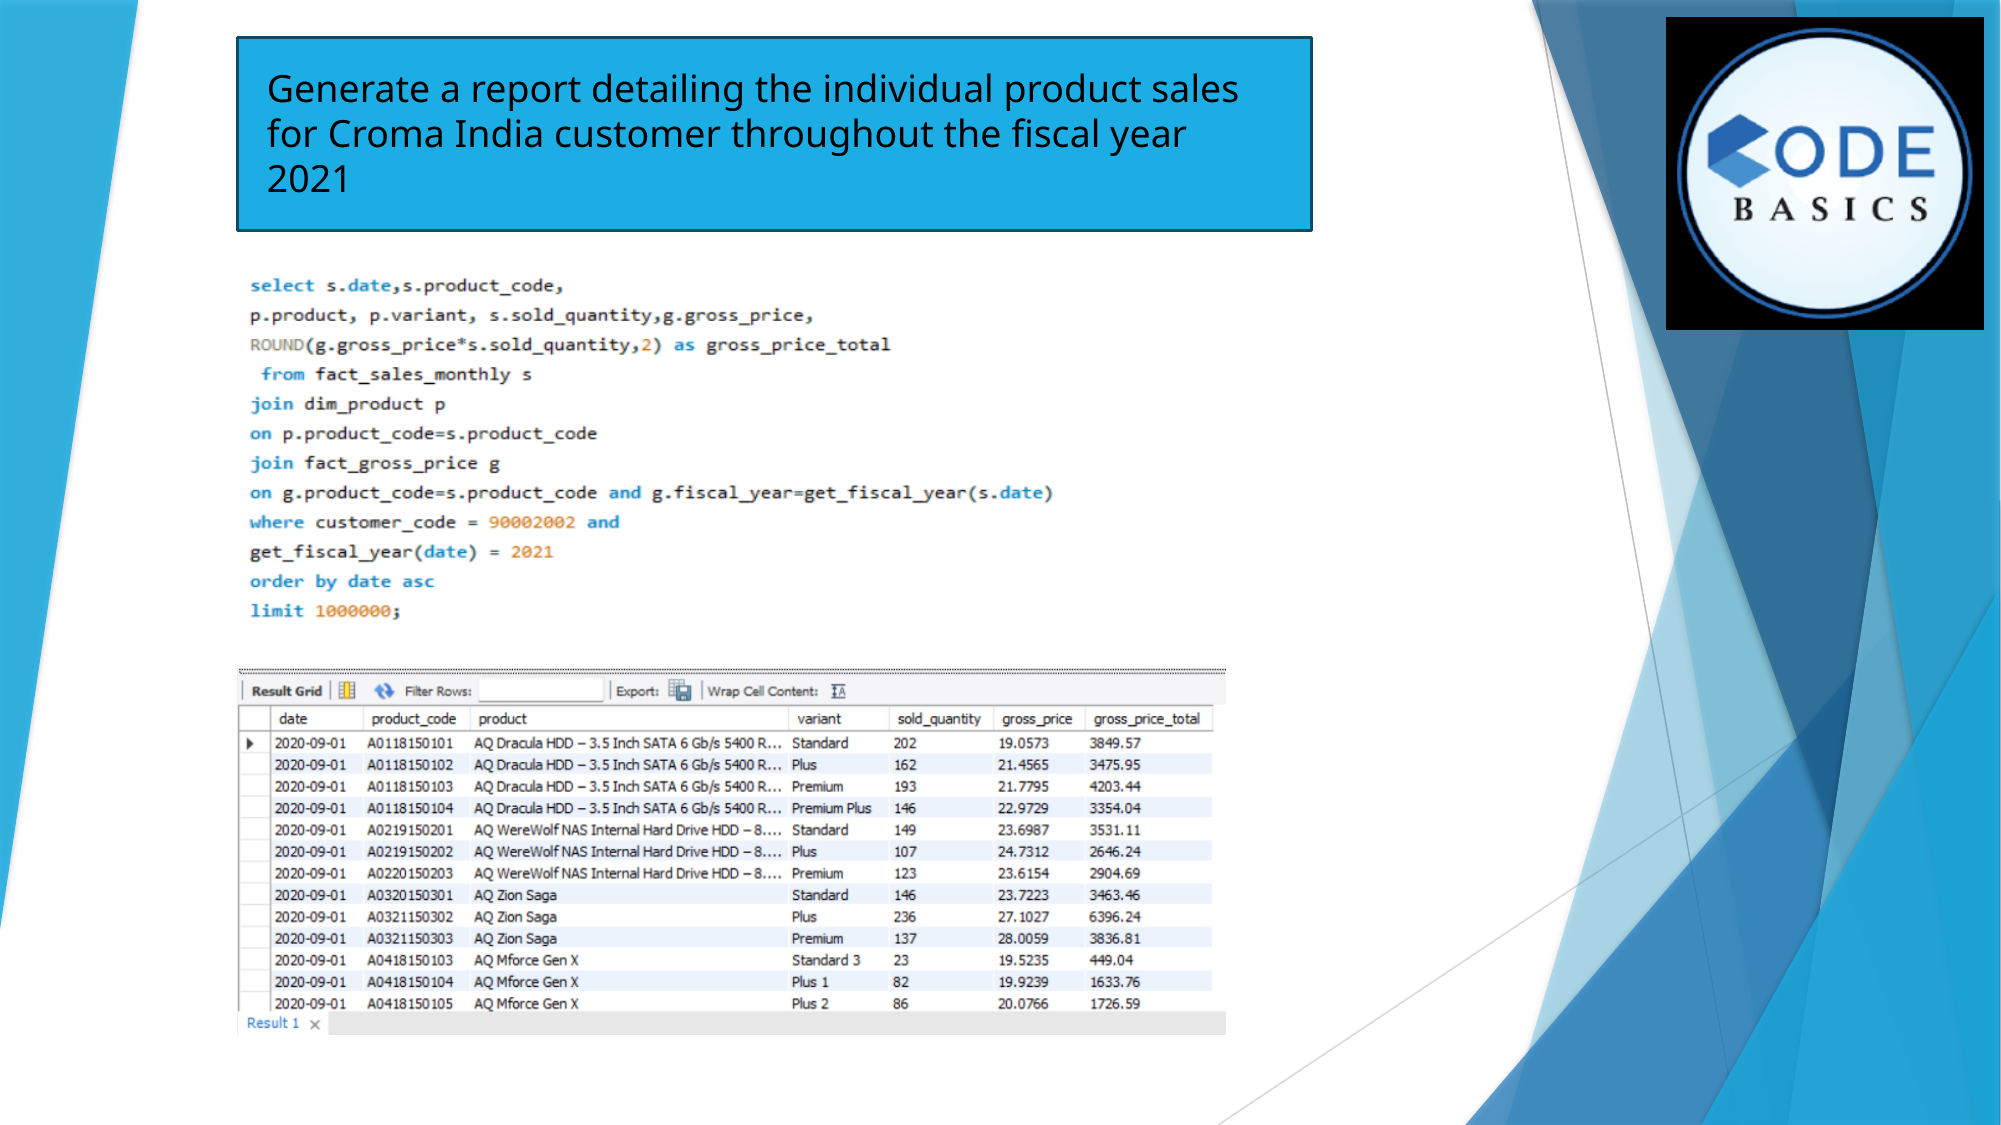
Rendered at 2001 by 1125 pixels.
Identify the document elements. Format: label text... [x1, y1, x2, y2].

text_box [236, 36, 1313, 232]
picture [236, 668, 1226, 1035]
picture [1665, 17, 1984, 331]
text_box Generate a report detailing the individual product sales for Croma India customer throughout the fiscal year 2021 [252, 58, 1297, 208]
picture [236, 277, 1131, 623]
